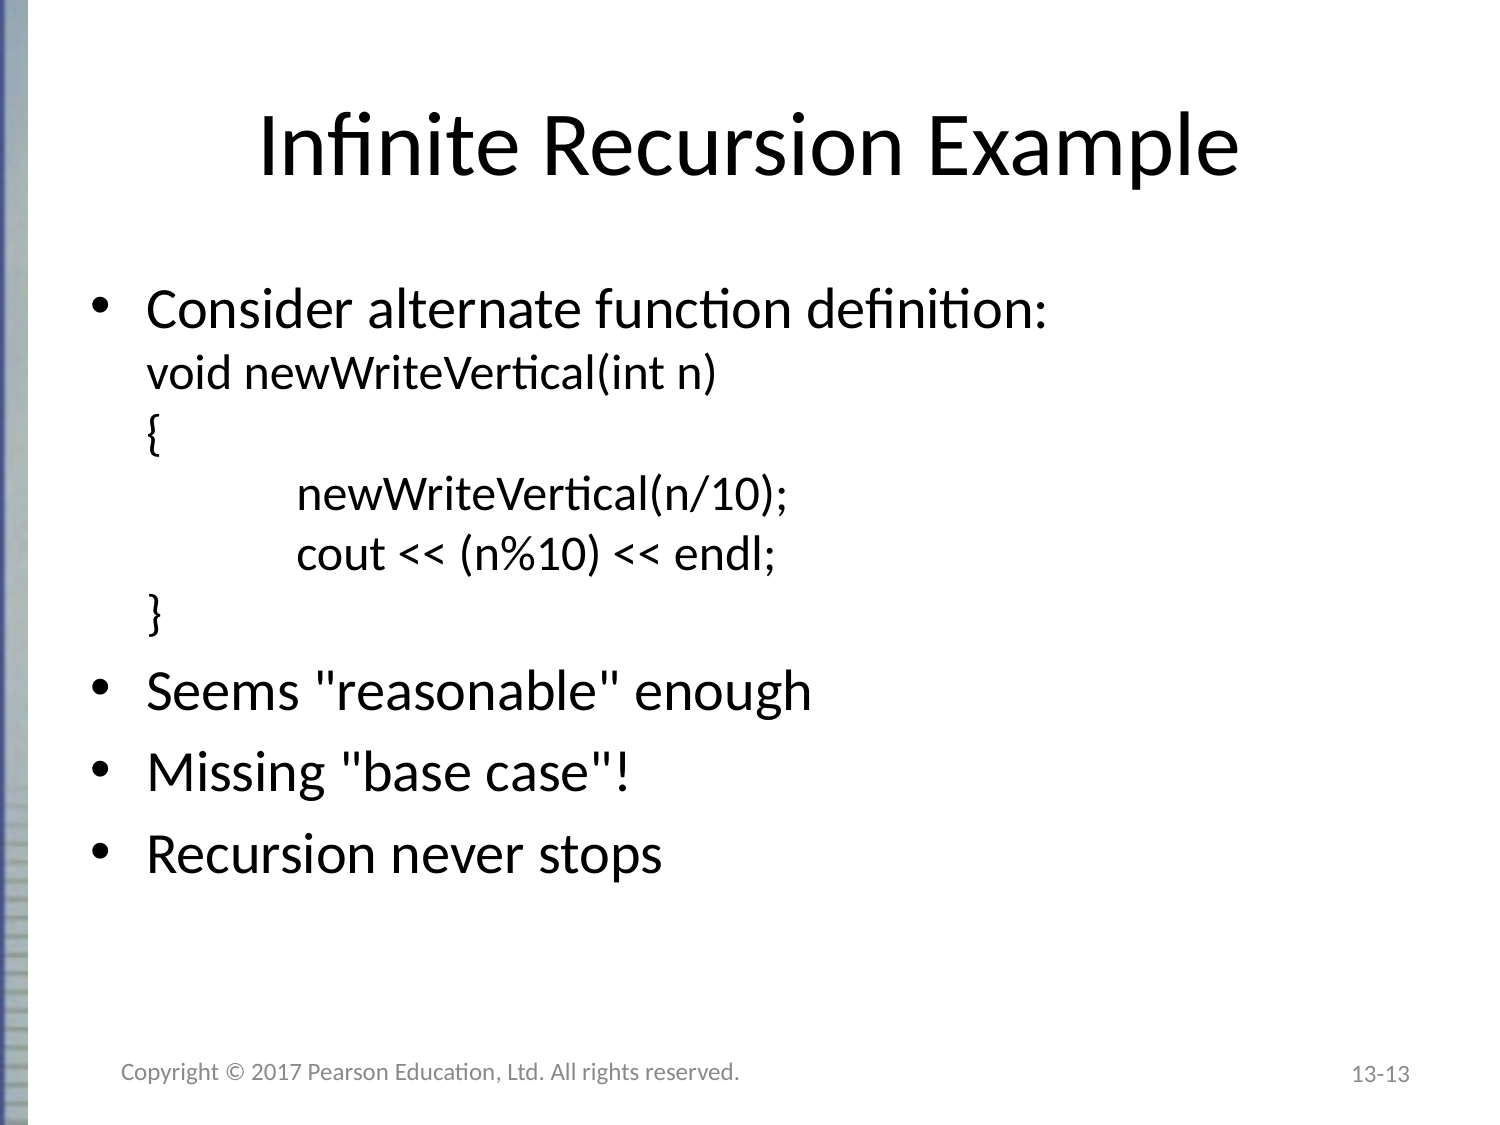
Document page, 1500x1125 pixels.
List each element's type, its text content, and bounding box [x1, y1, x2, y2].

picture [0, 0, 28, 1125]
list Consider alternate function definition: void newWriteVertical(int n) { newWriteVertical(n/10); cout << (n%10) << endl; } Seems "reasonable" enough Missing "base case"! Recursion never stops [75, 262, 1425, 1005]
title Infinite Recursion Example [75, 45, 1425, 233]
footer Copyright © 2017 Pearson Education, Ltd. All rights reserved. [75, 1040, 788, 1100]
slide_number 13-13 [1074, 1042, 1425, 1103]
